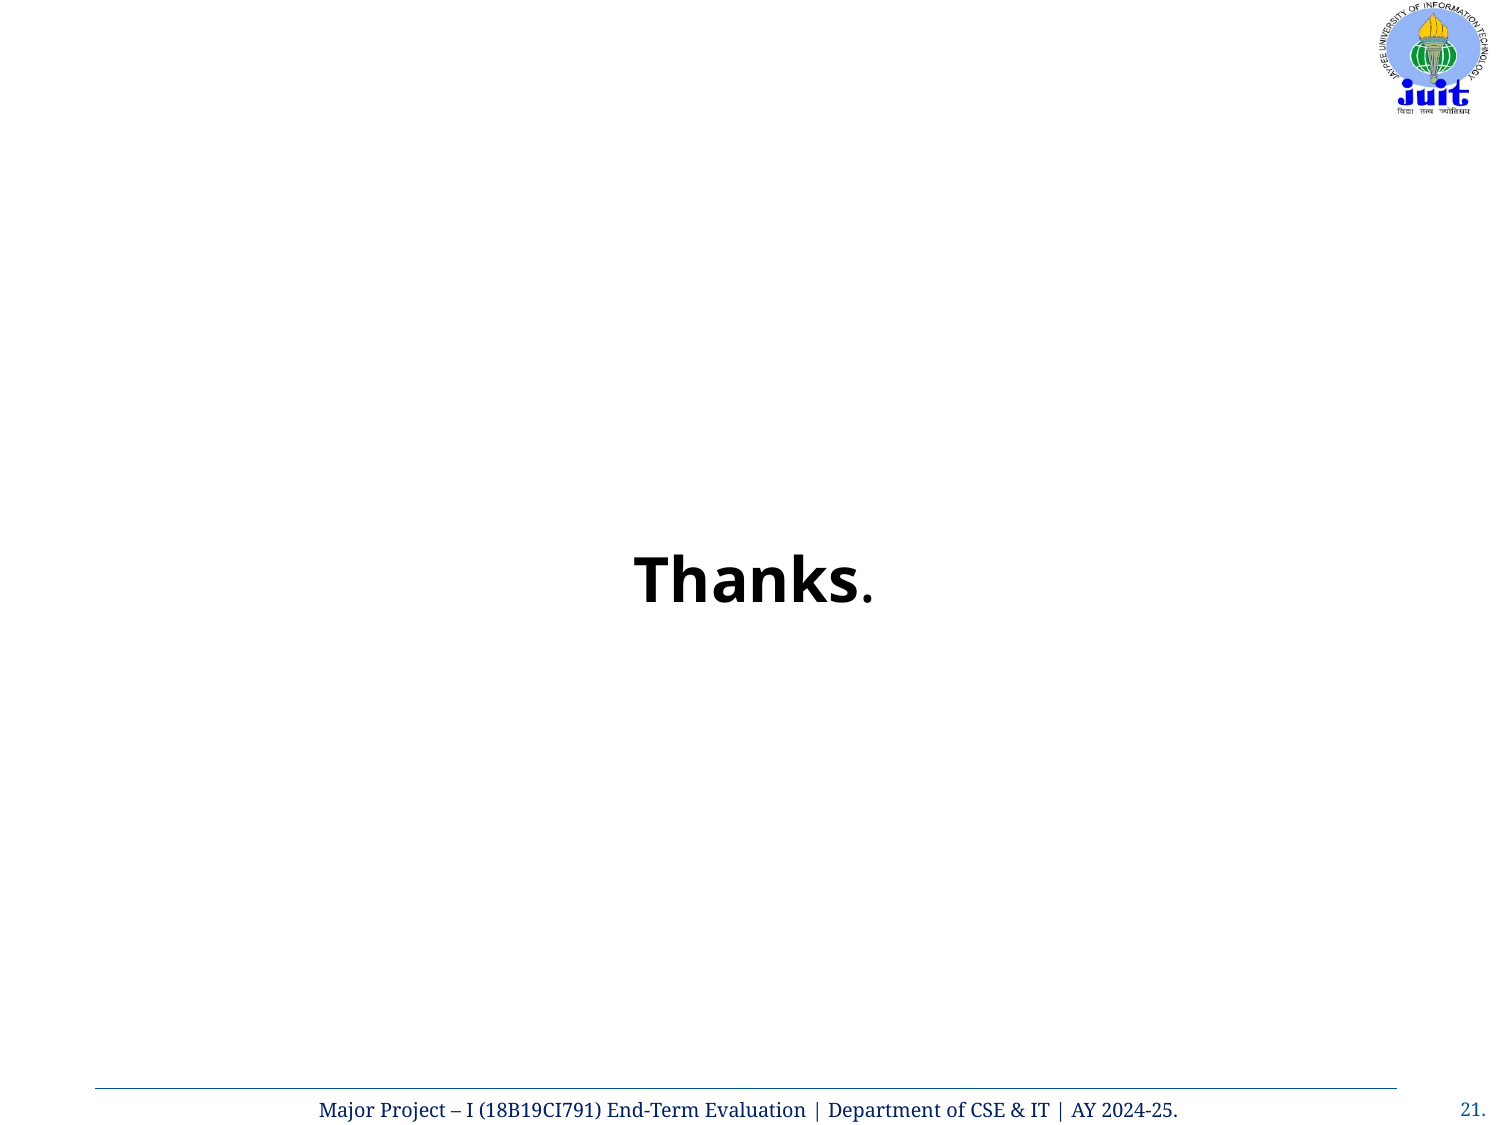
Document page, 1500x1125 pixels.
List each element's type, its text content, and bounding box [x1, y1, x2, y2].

picture [1366, 2, 1500, 114]
text_box Thanks. [12, 131, 1482, 1110]
